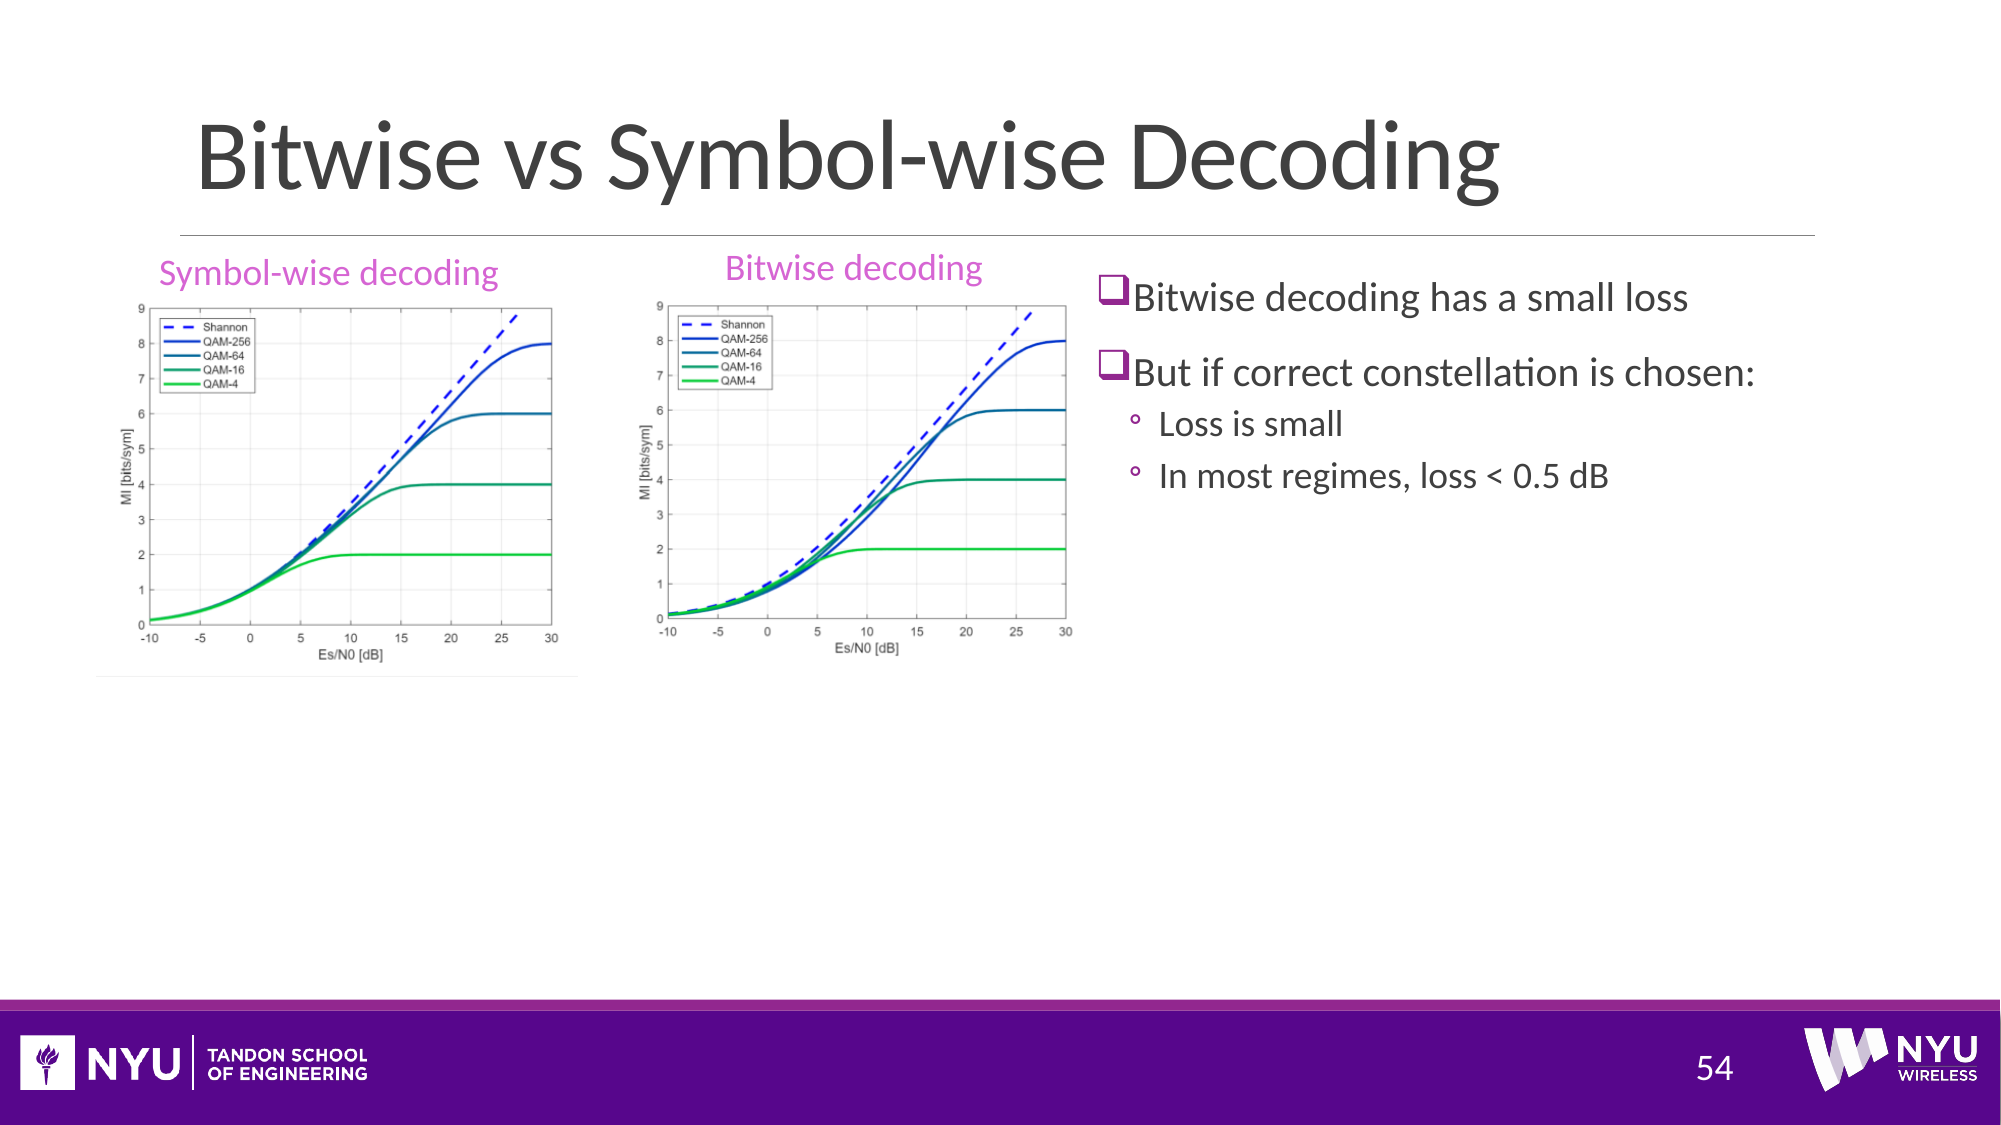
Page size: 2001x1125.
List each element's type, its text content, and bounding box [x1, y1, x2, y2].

title Bitwise vs Symbol-wise Decoding [180, 47, 1830, 218]
list Bitwise decoding has a small loss But if correct constellation is chosen: Loss is small In most regimes, loss < 0.5 dB [1095, 268, 1851, 971]
picture [96, 277, 578, 678]
text_box Symbol-wise decoding [144, 240, 515, 274]
picture [622, 277, 1097, 678]
slide_number 54 [1533, 1035, 1749, 1096]
text_box Bitwise decoding [710, 235, 999, 274]
